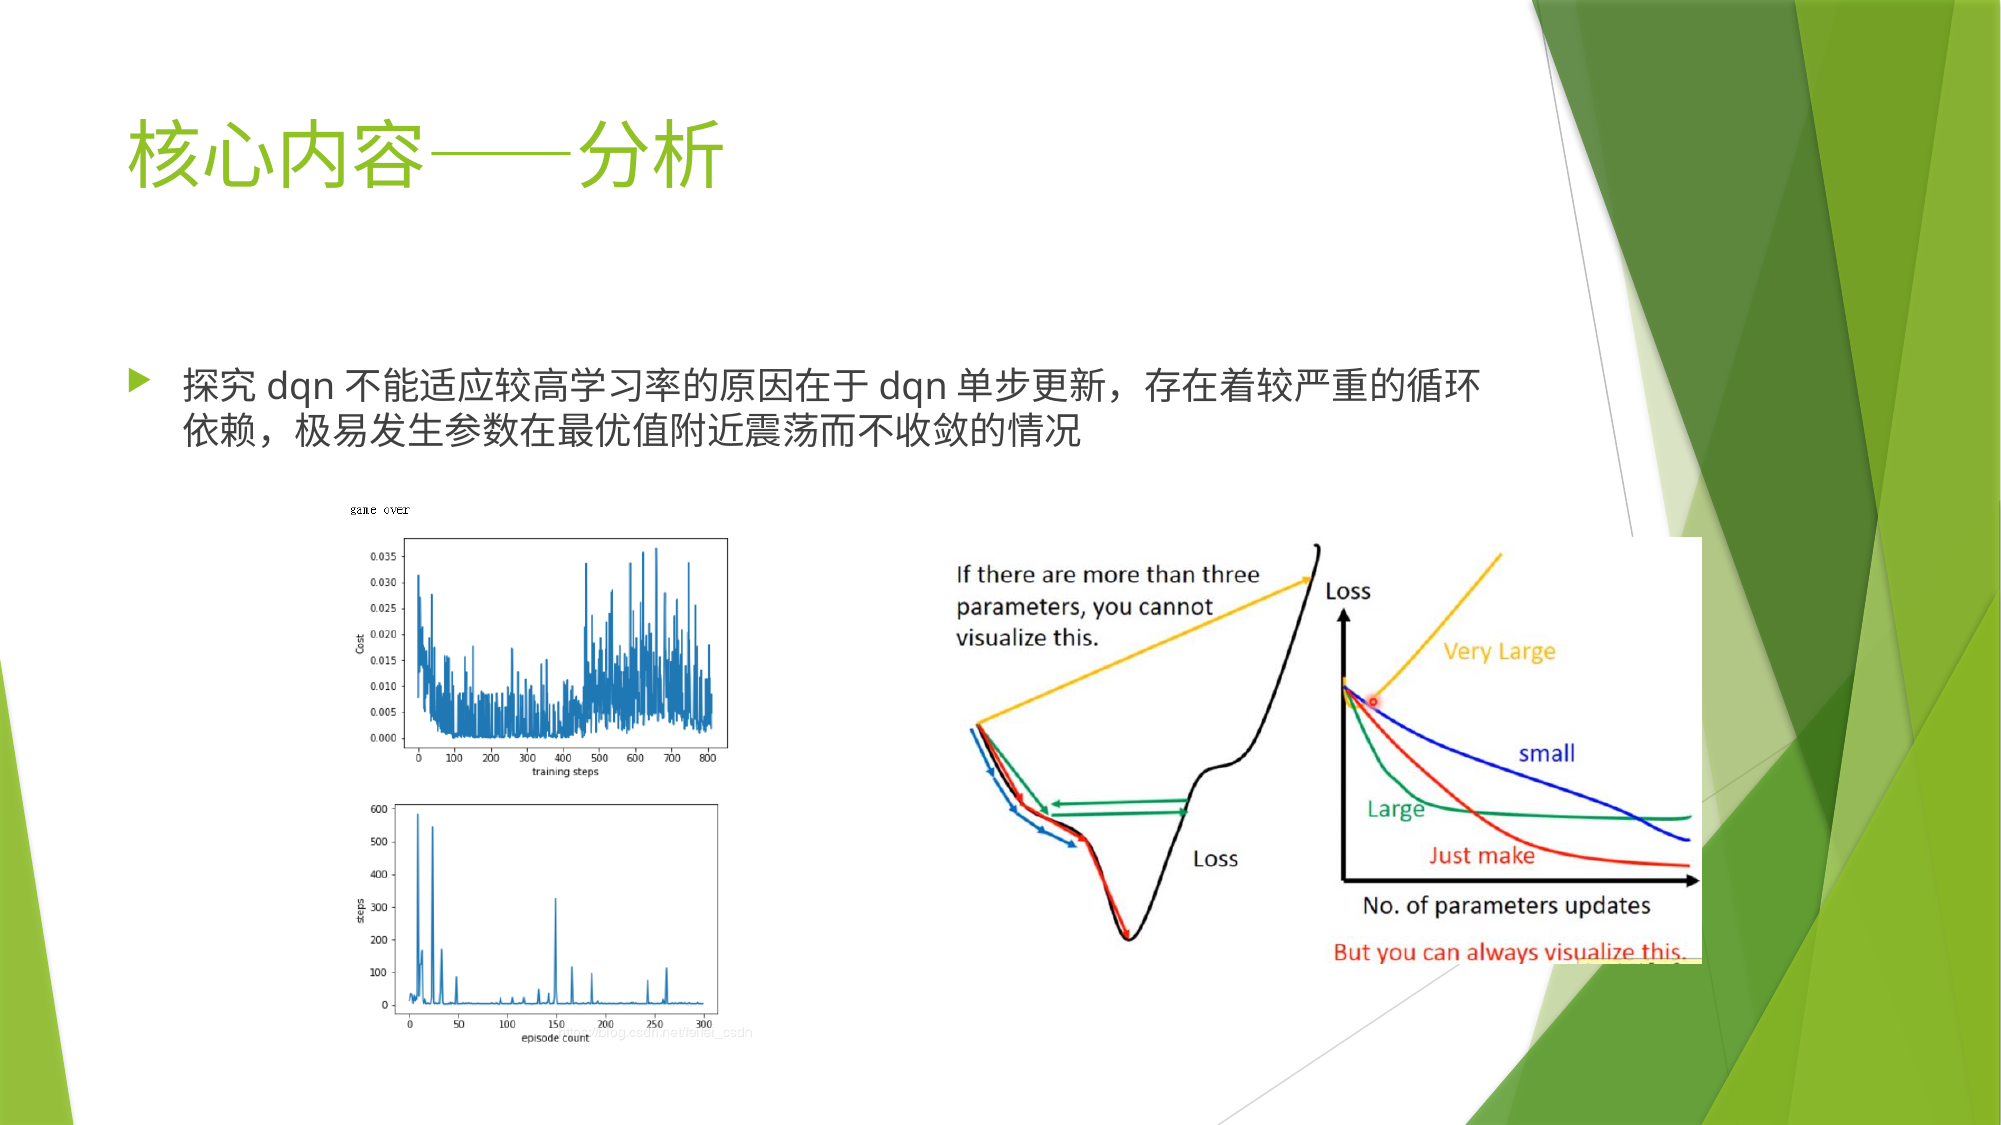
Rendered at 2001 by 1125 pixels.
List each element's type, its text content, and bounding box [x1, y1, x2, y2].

picture [347, 500, 760, 1049]
title 核心内容——分析 [111, 99, 1522, 317]
picture [955, 536, 1702, 965]
text_box [10, 0, 478, 242]
list 探究dqn不能适应较高学习率的原因在于dqn单步更新，存在着较严重的循环依赖，极易发生参数在最优值附近震荡而不收敛的情况 [111, 354, 1522, 992]
